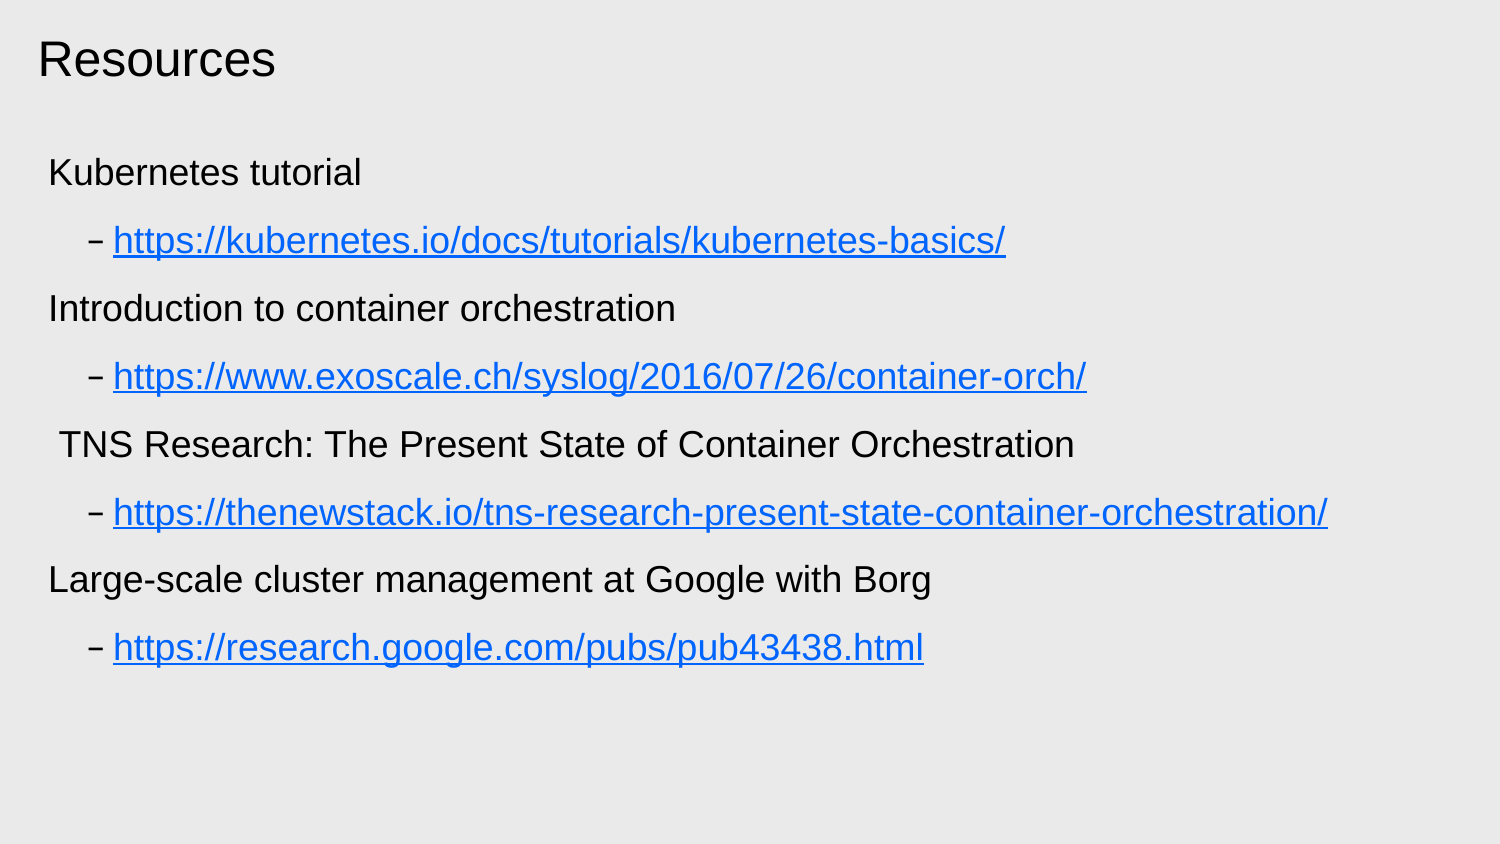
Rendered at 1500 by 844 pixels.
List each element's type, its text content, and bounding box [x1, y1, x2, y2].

title Resources [37, 33, 713, 122]
list Kubernetes tutorial https://kubernetes.io/docs/tutorials/kubernetes-basics/ Introduction to container orchestration https://www.exoscale.ch/syslog/2016/07/26/container-orch/ TNS Research: The Present State of Container Orchestration https://thenewstack.io/tns-research-present-state-container-orchestration/ Large-scale cluster management at Google with Borg https://research.google.com/pubs/pub43438.html [48, 147, 1388, 680]
